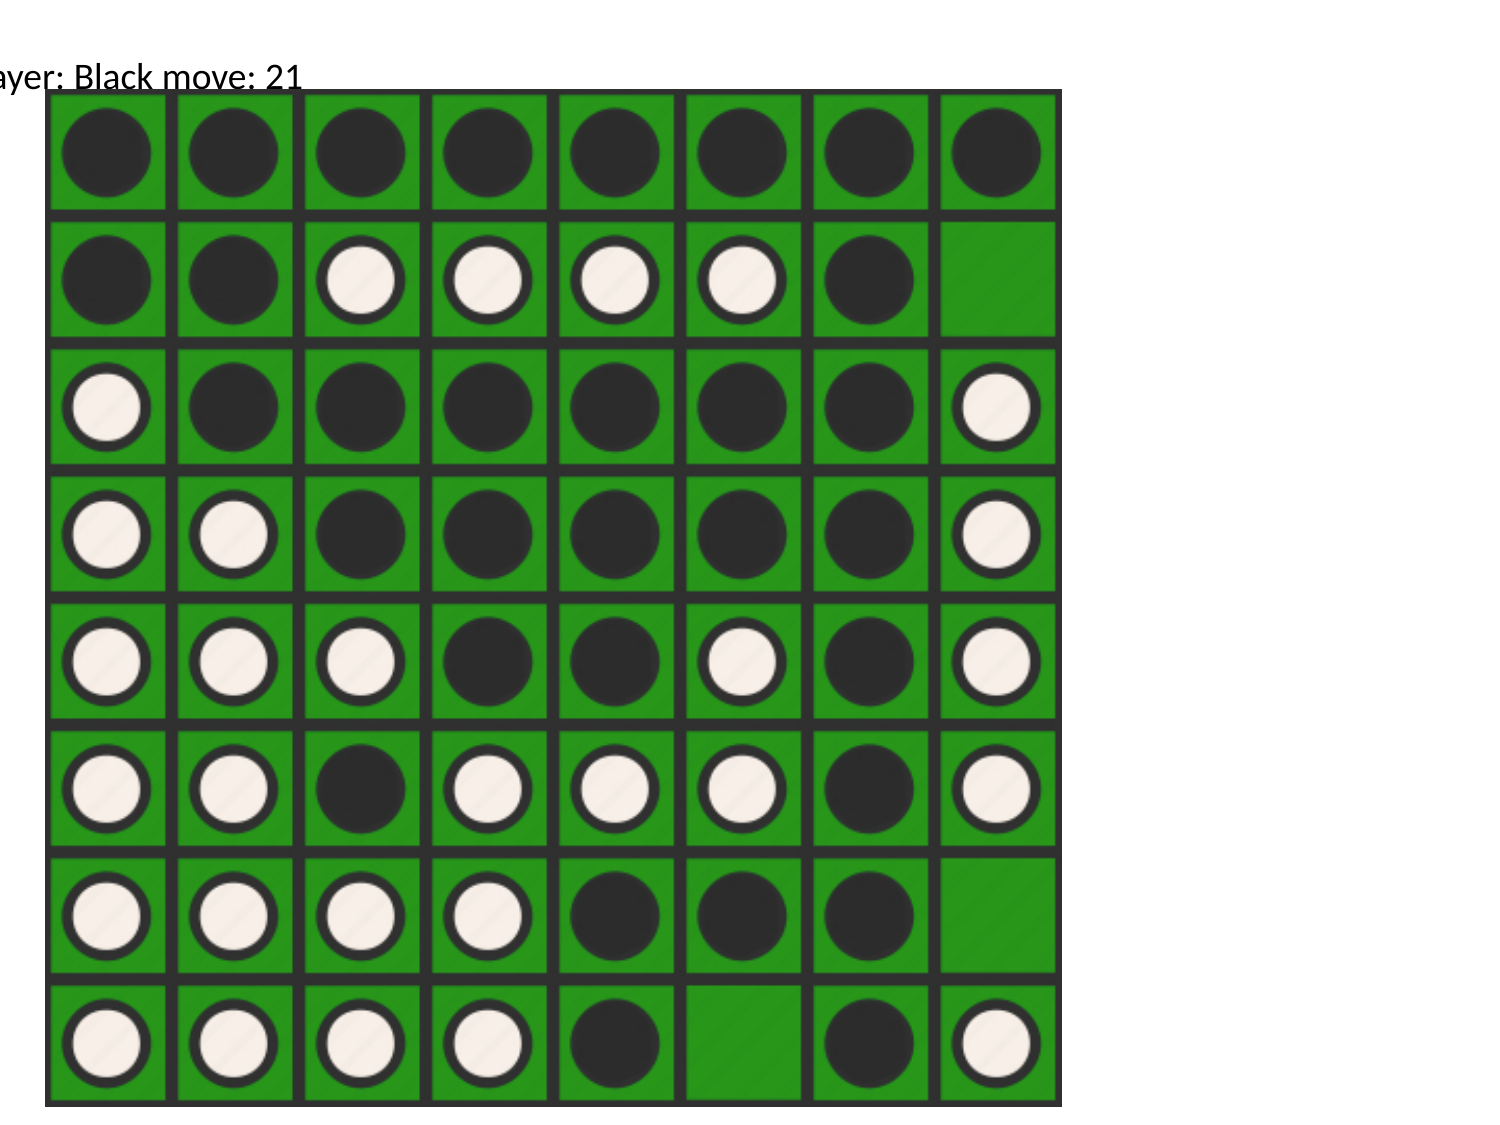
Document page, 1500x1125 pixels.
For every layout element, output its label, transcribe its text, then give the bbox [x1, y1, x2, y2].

picture [44, 89, 1062, 1107]
text_box turn: 57 player: Black move: 21 [0, 44, 319, 105]
